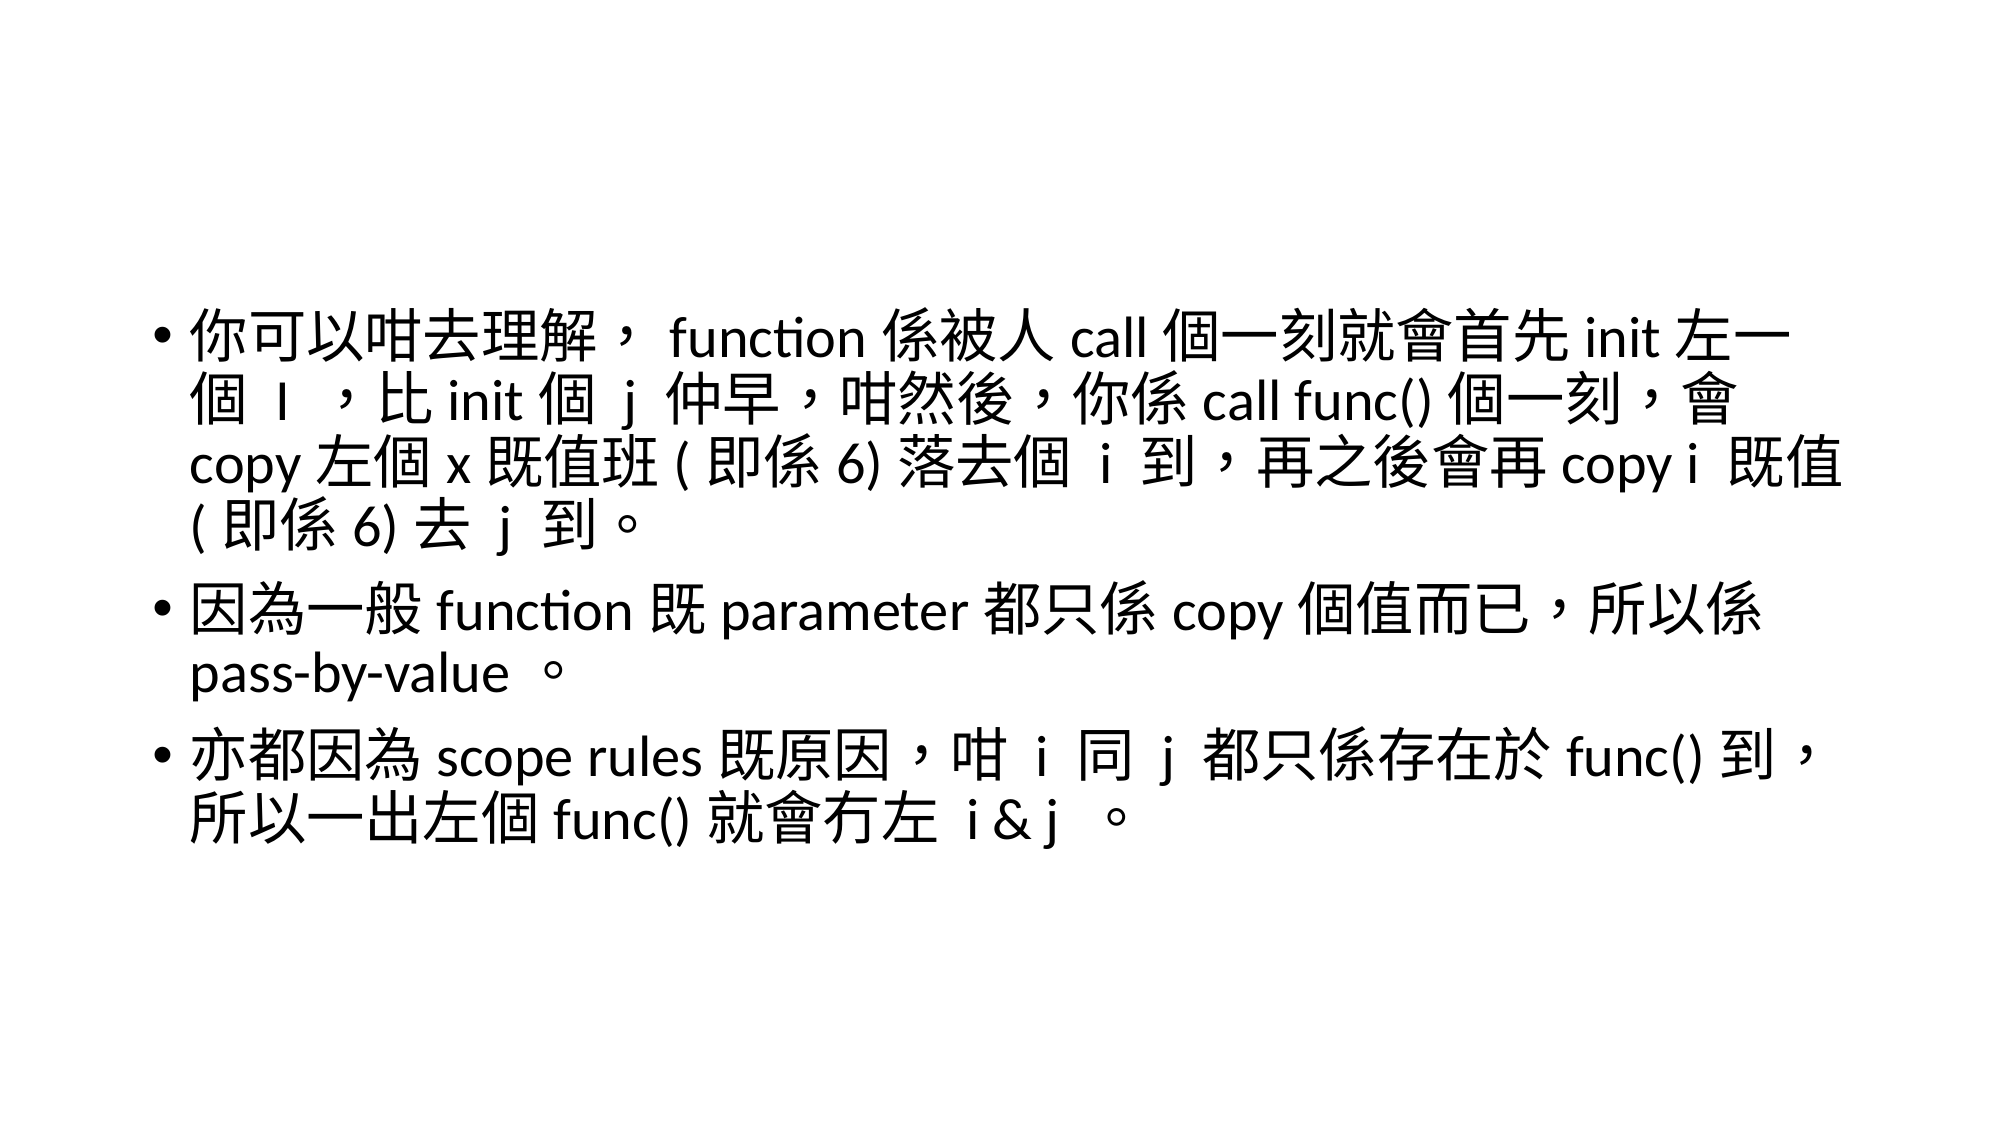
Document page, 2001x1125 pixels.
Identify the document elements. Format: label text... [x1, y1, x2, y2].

list 你可以咁去理解，function係被人call個一刻就會首先init左一個 I ，比init個 j 仲早，咁然後，你係call func()個一刻，會copy左個x既值班(即係6)落去個 i 到，再之後會再copy i 既值(即係6)去 j 到。 因為一般function既parameter都只係copy個值而已，所以係pass-by-value。 亦都因為scope rules既原因，咁 i 同 j 都只係存在於func()到，所以一出左個func()就會冇左 i & j 。 [137, 299, 1863, 1014]
